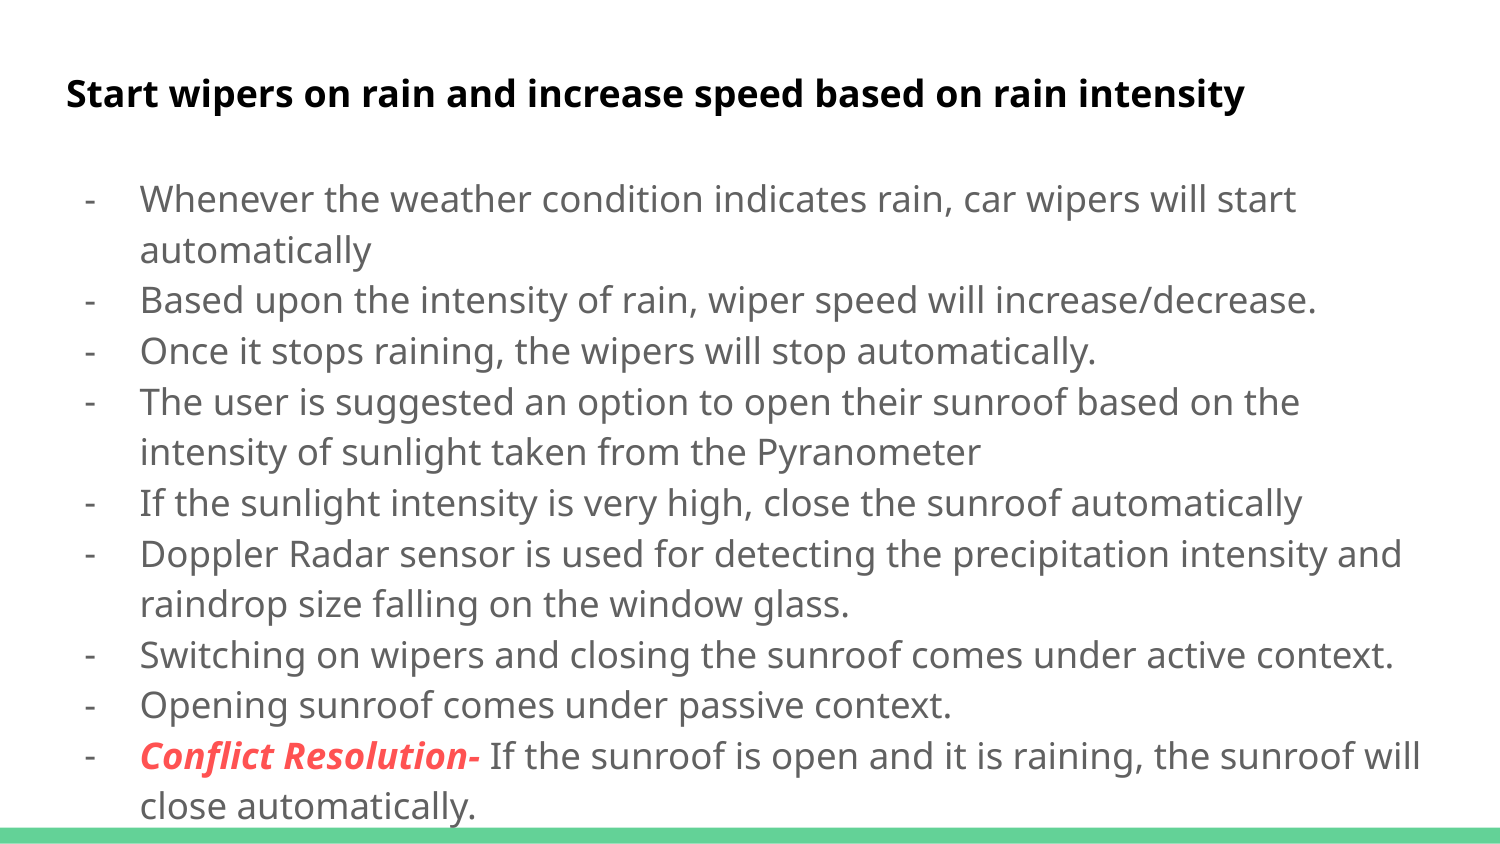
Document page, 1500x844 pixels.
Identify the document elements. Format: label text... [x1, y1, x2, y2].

title Start wipers on rain and increase speed based on rain intensity [51, 48, 1449, 142]
list Whenever the weather condition indicates rain, car wipers will start automatically Based upon the intensity of rain, wiper speed will increase/decrease. Once it stops raining, the wipers will stop automatically. The user is suggested an option to open their sunroof based on the intensity of sunlight taken from the Pyranometer If the sunlight intensity is very high, close the sunroof automatically Doppler Radar sensor is used for detecting the precipitation intensity and raindrop size falling on the window glass. Switching on wipers and closing the sunroof comes under active context. Opening sunroof comes under passive context. Conflict Resolution- If the sunroof is open and it is raining, the sunroof will close automatically. [51, 154, 1449, 844]
